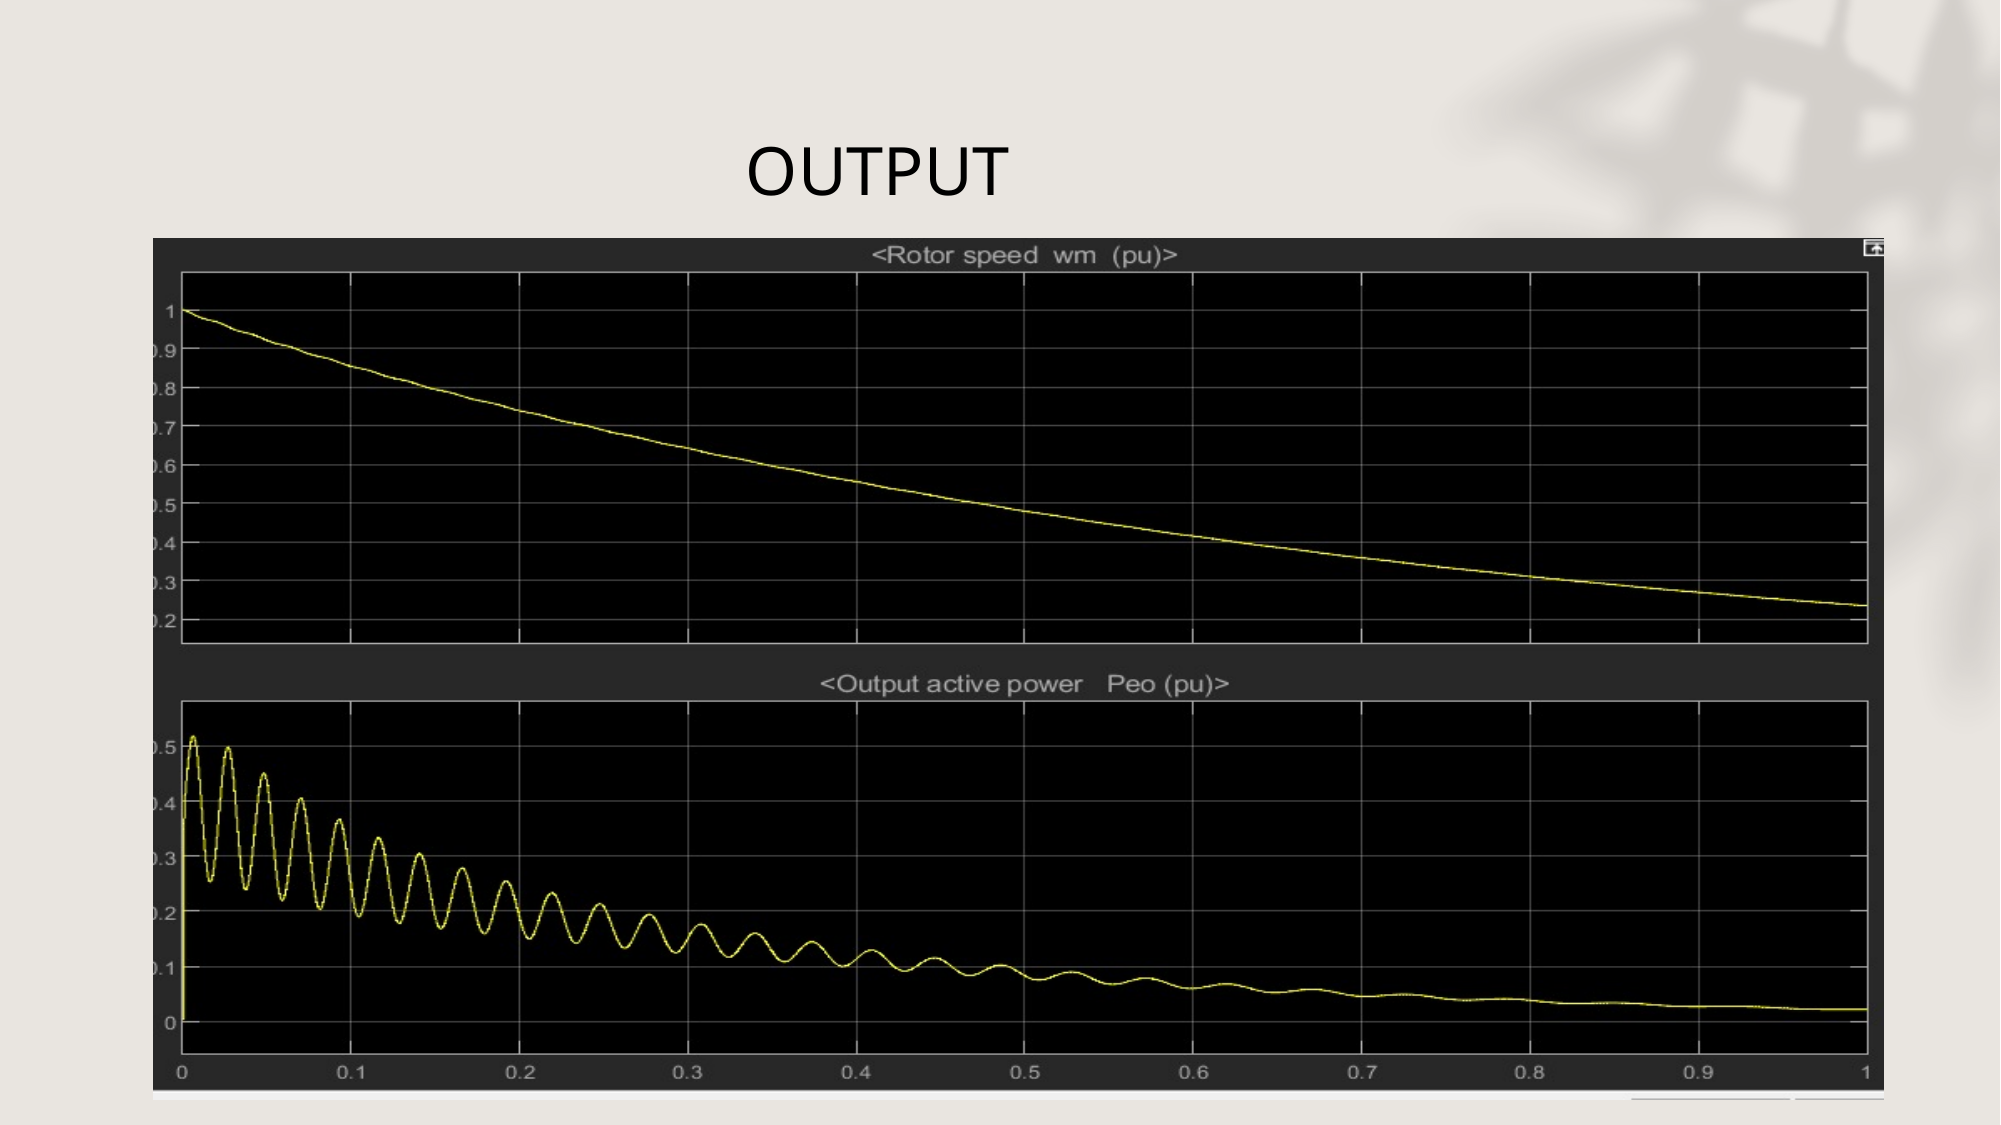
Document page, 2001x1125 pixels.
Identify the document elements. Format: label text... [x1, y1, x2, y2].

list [153, 238, 1884, 1100]
title OUTPUT [75, 60, 1863, 278]
